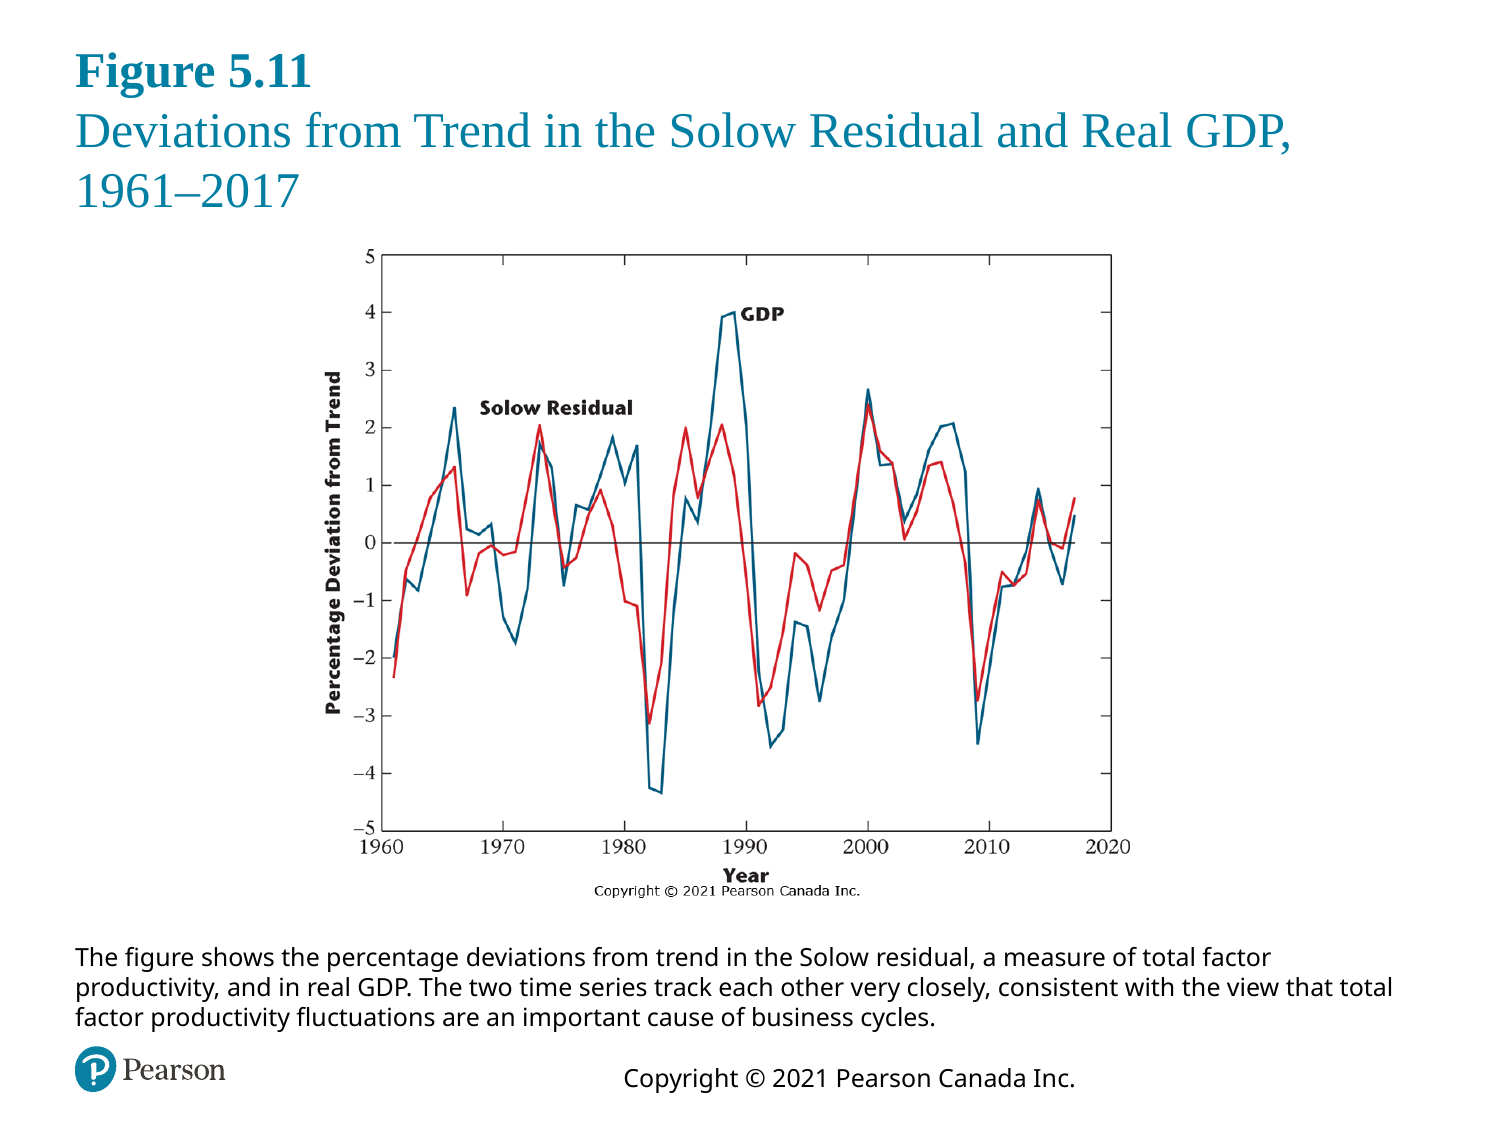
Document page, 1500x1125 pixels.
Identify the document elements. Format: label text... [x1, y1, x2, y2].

list The figure shows the percentage deviations from trend in the Solow residual, a measure of total factor productivity, and in real GDP. The two time series track each other very closely, consistent with the view that total factor productivity fluctuations are an important cause of business cycles. [75, 937, 1425, 1031]
picture [324, 249, 1131, 900]
title Figure 5.11 Deviations from Trend in the Solow Residual and Real GDP, 1961–2017 [75, 37, 1425, 225]
